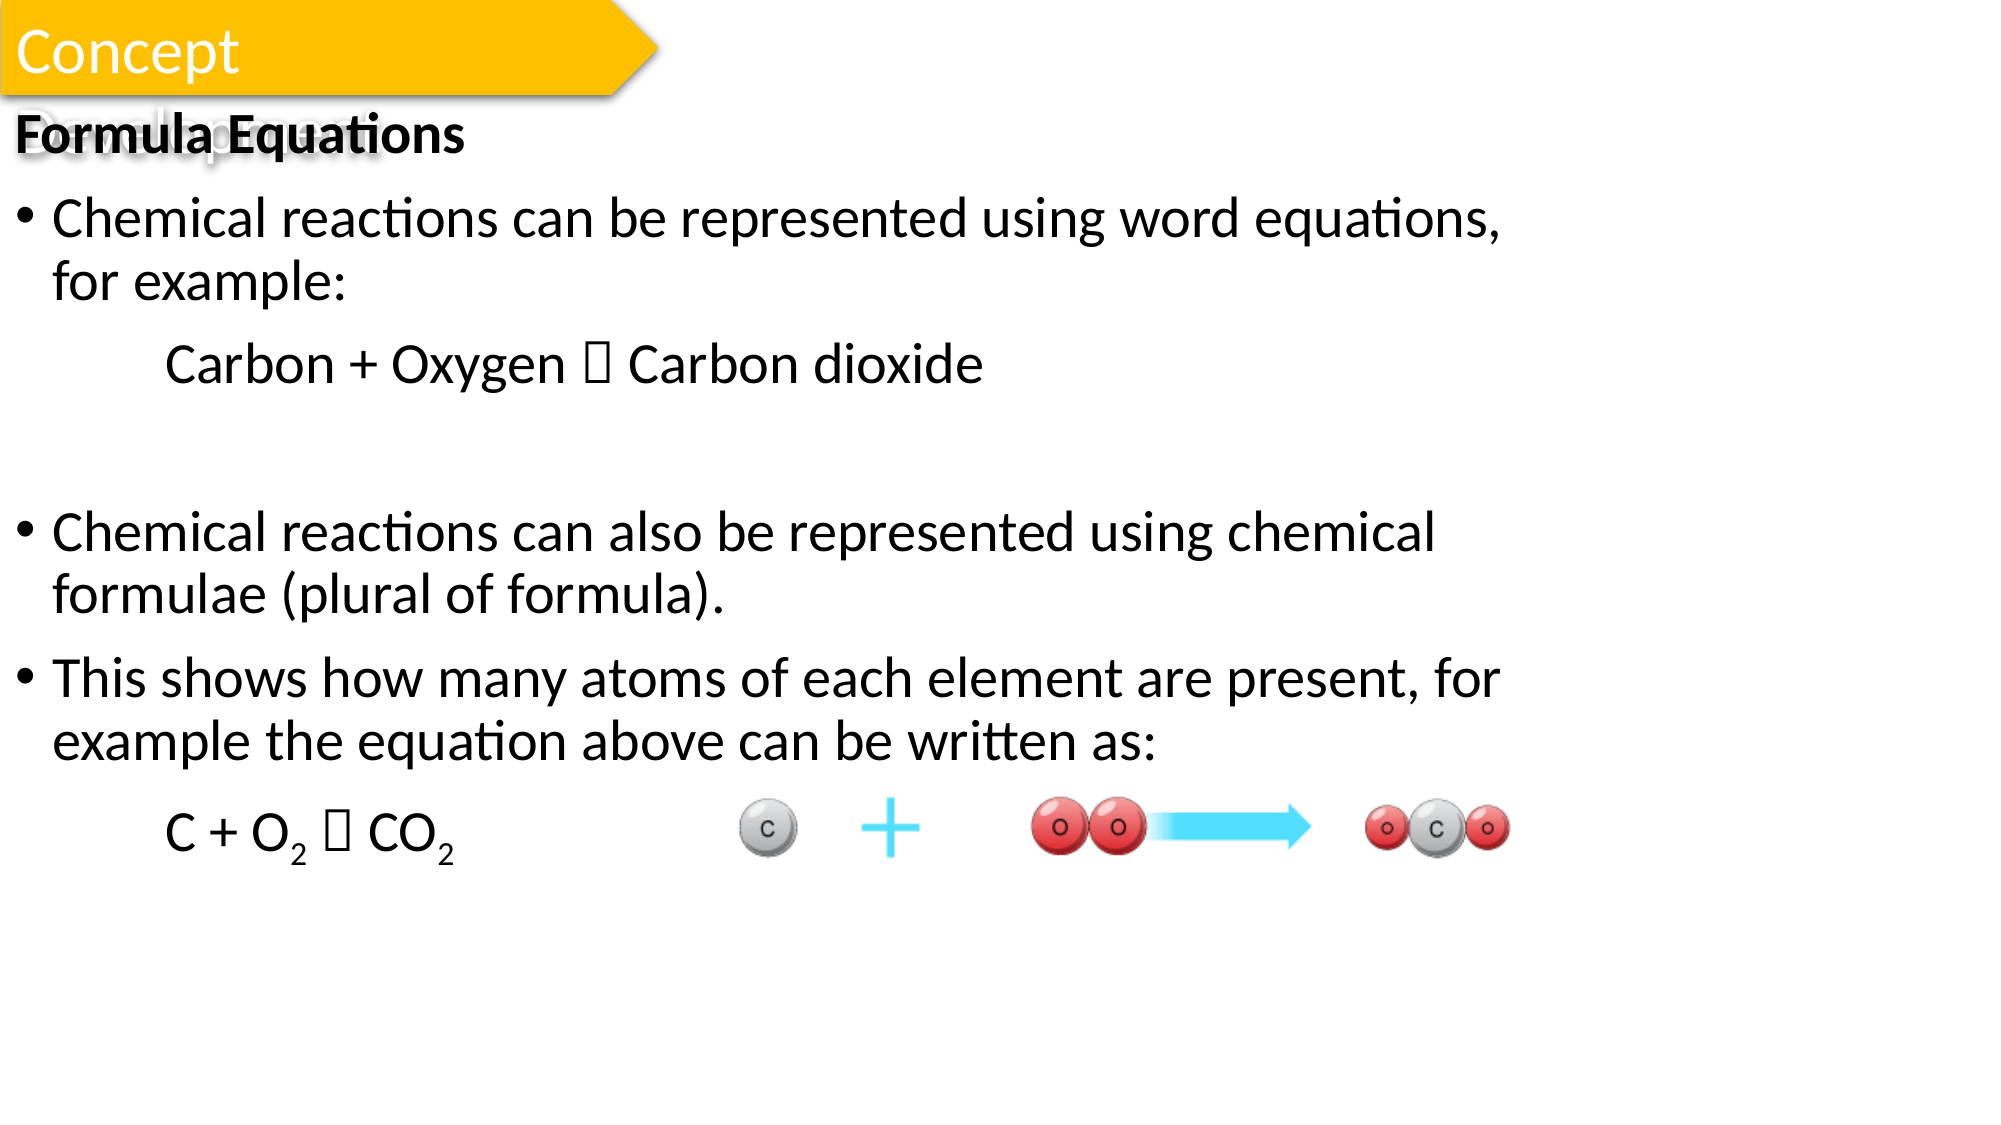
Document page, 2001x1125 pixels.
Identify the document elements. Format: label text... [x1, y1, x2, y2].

picture [707, 777, 1561, 878]
text_box Concept Development [1, 0, 658, 95]
list Formula Equations Chemical reactions can be represented using word equations, for example: Carbon + Oxygen  Carbon dioxide Chemical reactions can also be represented using chemical formulae (plural of formula). This shows how many atoms of each element are present, for example the equation above can be written as: C + O2  CO2 [0, 95, 1550, 1033]
